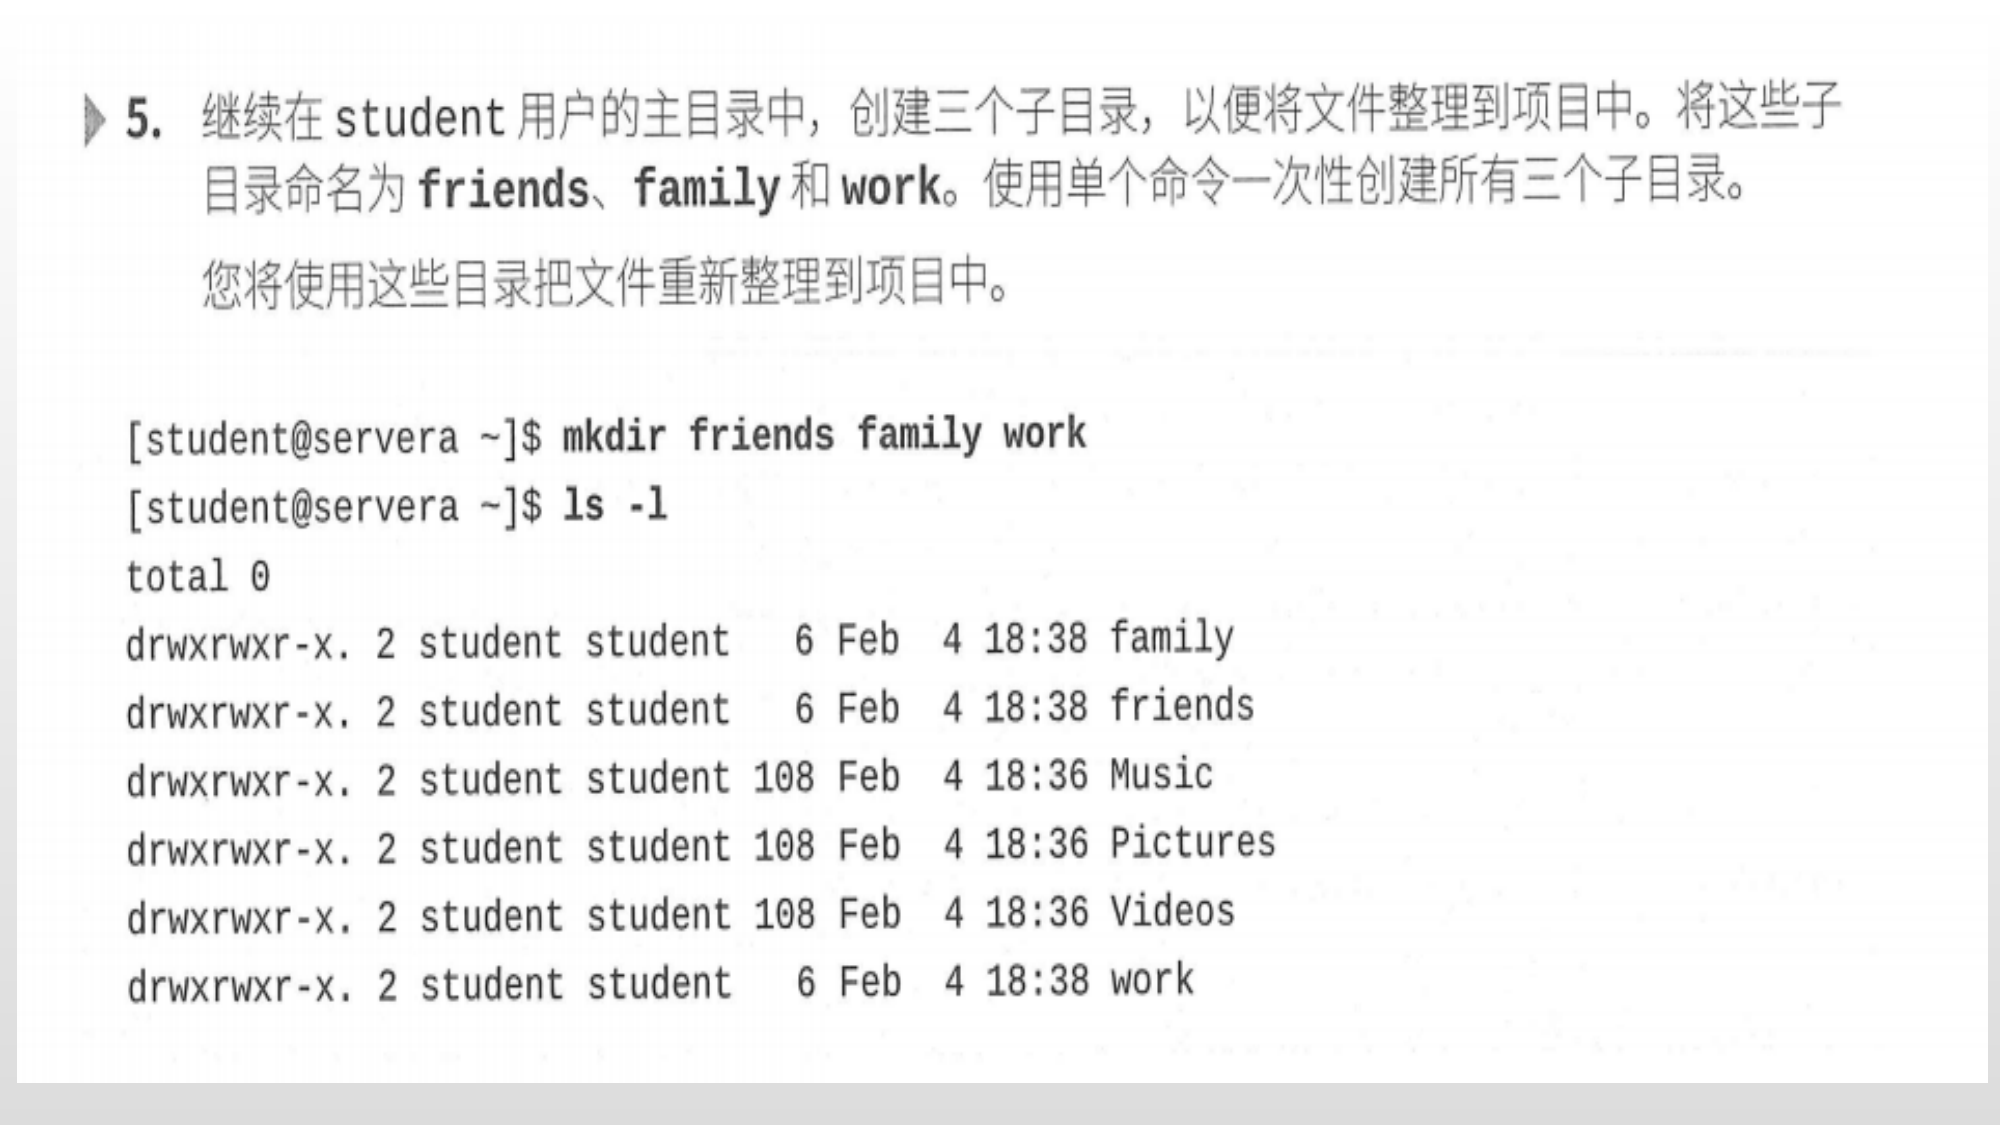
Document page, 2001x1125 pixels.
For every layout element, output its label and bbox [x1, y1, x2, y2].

list [17, 24, 1988, 1083]
